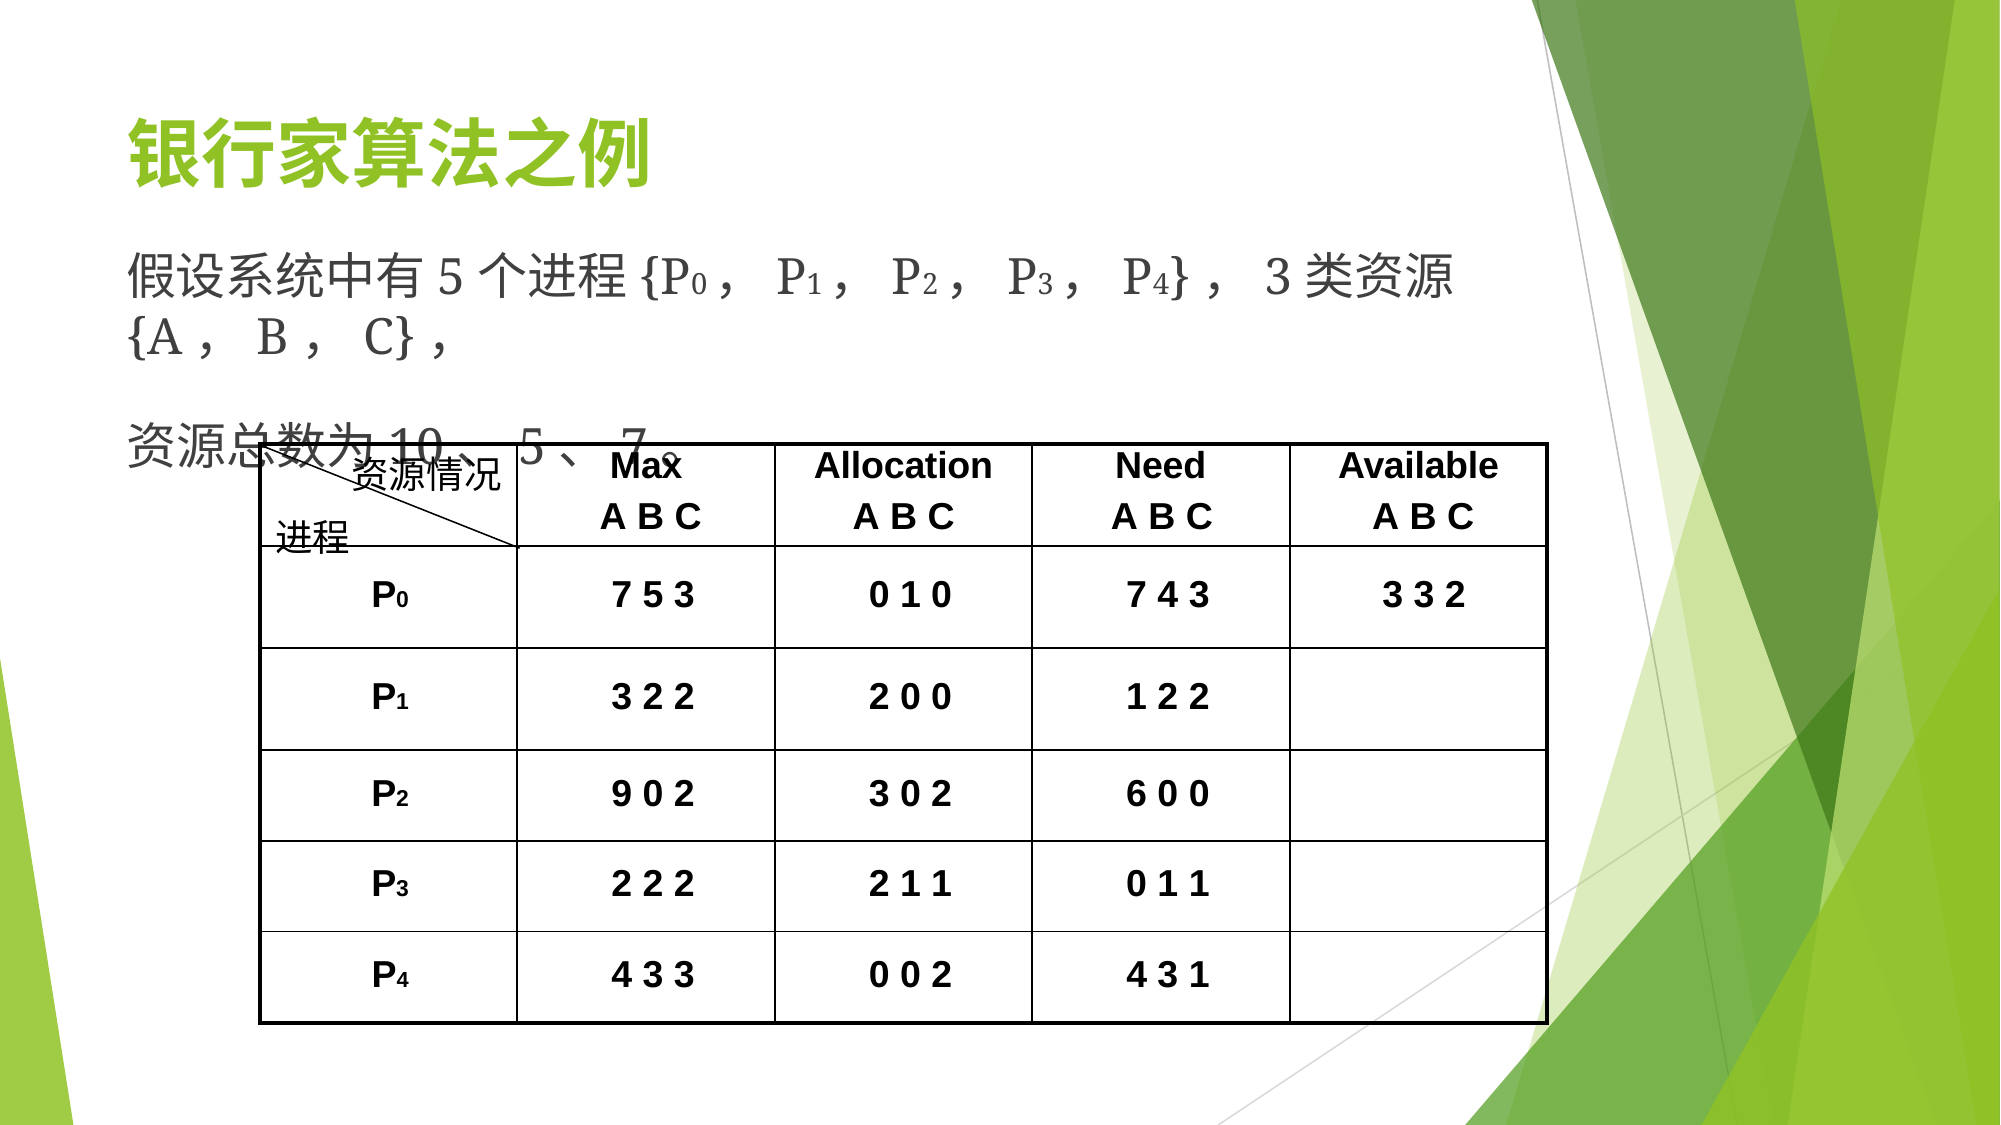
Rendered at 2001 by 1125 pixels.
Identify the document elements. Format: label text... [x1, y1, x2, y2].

table_cell 4 3 3 [518, 932, 774, 1021]
table_header 资源情况 进程 [265, 446, 516, 545]
table_cell 2 1 1 [776, 842, 1031, 931]
table_cell 4 3 1 [1033, 932, 1289, 1021]
table_cell 3 3 2 [1291, 547, 1545, 647]
title 银行家算法之例 [124, 104, 655, 242]
table_cell [1291, 842, 1545, 931]
table_cell [1291, 932, 1545, 1021]
table_cell P2 [262, 751, 516, 840]
table_cell 3 2 2 [518, 649, 774, 749]
table_cell [1291, 649, 1545, 749]
table_cell 1 2 2 [1033, 649, 1289, 749]
table_header Need A B C [1033, 446, 1289, 545]
table_cell 3 0 2 [776, 751, 1031, 840]
text_box 假设系统中有5个进程{P0，P1，P2，P3，P4}，3类资源{A，B，C}， 资源总数为10、5、7。 [124, 242, 1552, 475]
table_cell P0 [262, 547, 516, 647]
table_cell 6 0 0 [1033, 751, 1289, 840]
table_header 资源情况 进程 [262, 447, 509, 545]
table_cell 7 5 3 [518, 547, 774, 647]
table_cell P4 [262, 932, 516, 1021]
table_cell 9 0 2 [518, 751, 774, 840]
table_cell 2 2 2 [518, 842, 774, 931]
table_header Allocation A B C [776, 446, 1031, 545]
table_header Available A B C [1291, 446, 1545, 545]
table_cell 0 1 0 [776, 547, 1031, 647]
table_cell 0 1 1 [1033, 842, 1289, 931]
table_cell [1291, 751, 1545, 840]
table_cell 7 4 3 [1033, 547, 1289, 647]
table_header Max A B C [518, 446, 774, 545]
table_cell 0 0 2 [776, 932, 1031, 1021]
table_cell 2 0 0 [776, 649, 1031, 749]
table_cell P1 [262, 649, 516, 749]
table_cell P3 [262, 842, 516, 931]
